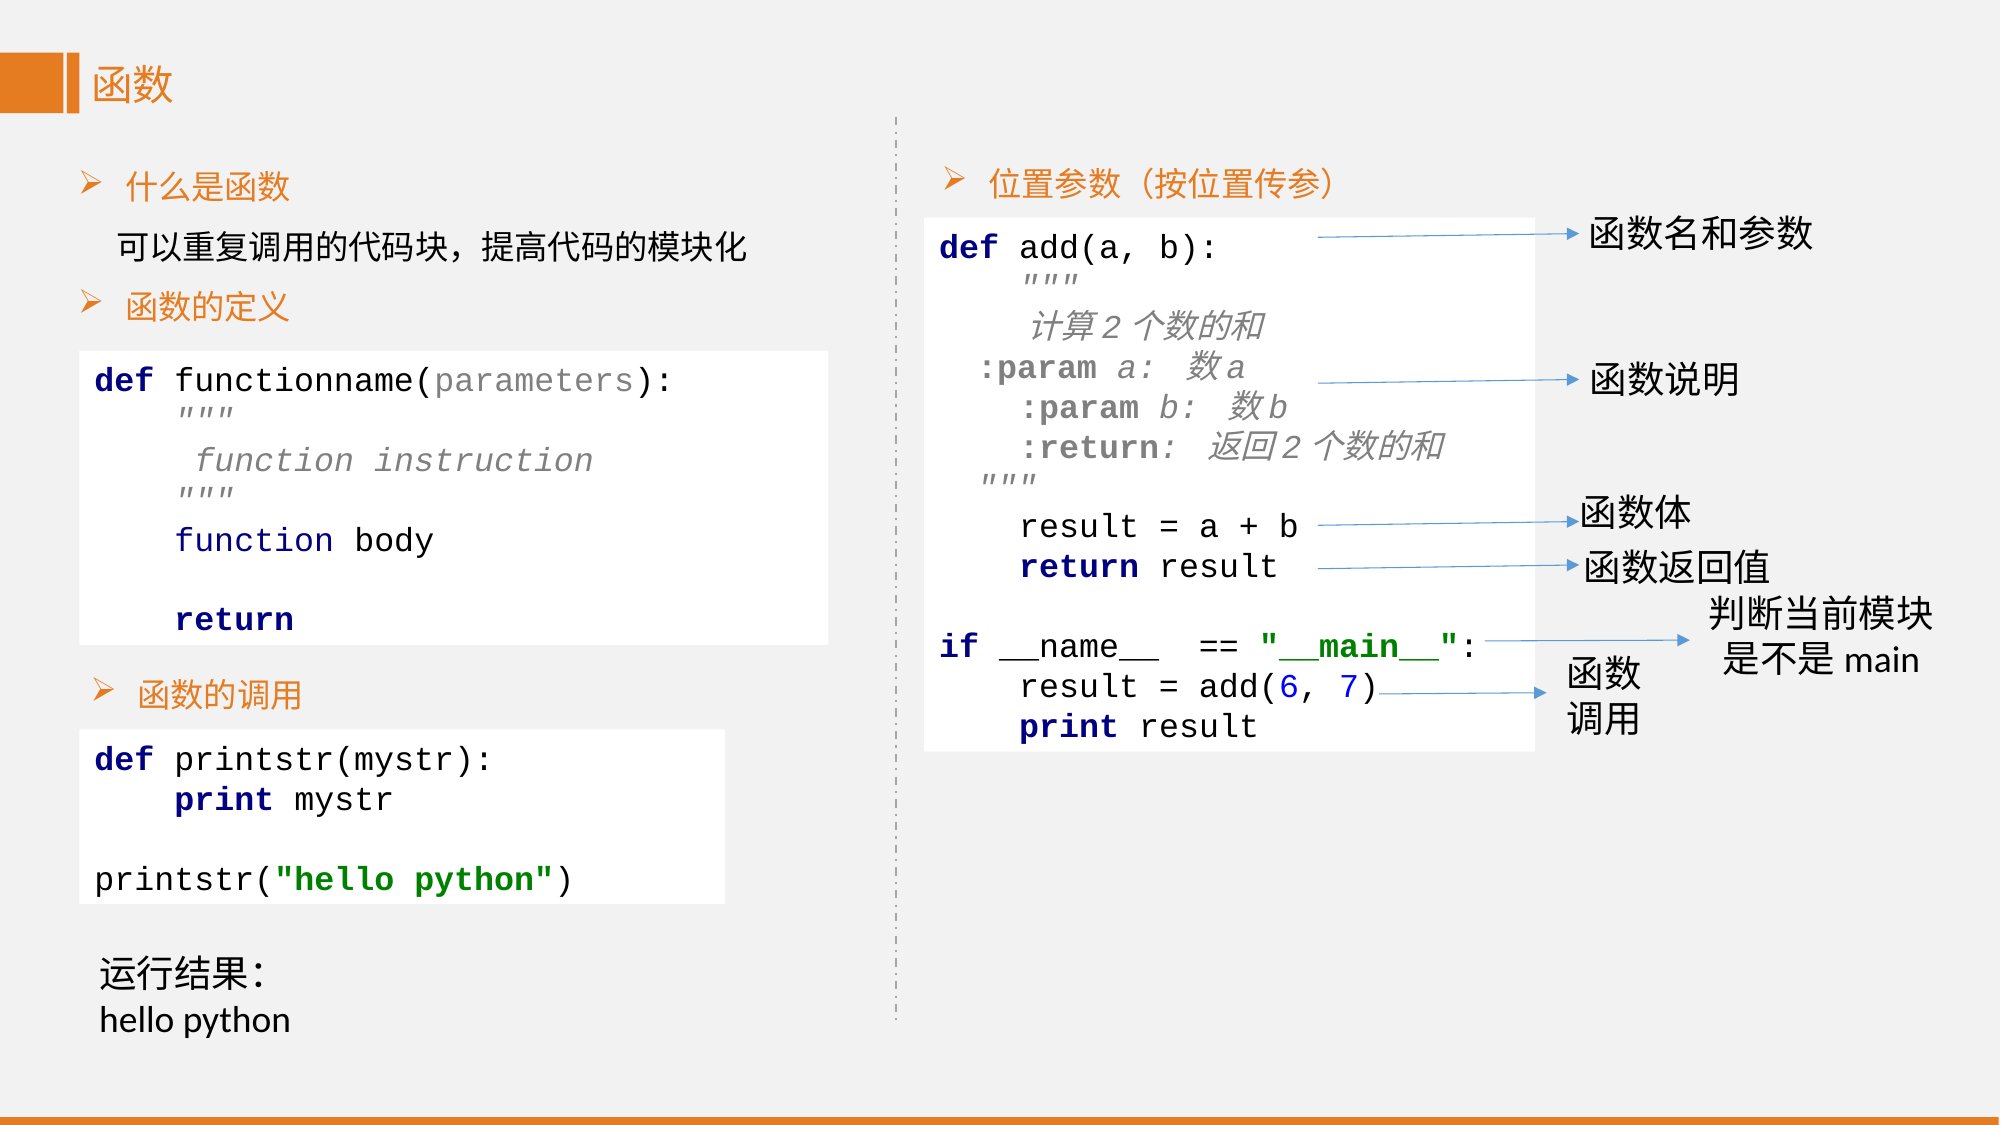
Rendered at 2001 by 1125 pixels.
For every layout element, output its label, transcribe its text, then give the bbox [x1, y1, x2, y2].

text_box def add(a, b): """ 计算2个数的和 :param a: 数a :param b: 数b :return: 返回2个数的和 """ result = a + b return result if __name__ == "__main__": result = add(6, 7) print result [924, 217, 1536, 752]
text_box 函数说明 [1529, 348, 1801, 409]
text_box def printstr(mystr): print mystr printstr("hello python") [79, 729, 726, 905]
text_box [1317, 521, 1580, 526]
text_box def functionname(parameters): """ function instruction """ function body return [79, 350, 829, 645]
text_box 运行结果： hello python [84, 942, 307, 1048]
text_box 函数 调用 [1468, 642, 1740, 747]
text_box [0, 1116, 2000, 1125]
text_box 函数名和参数 [1574, 202, 1845, 262]
text_box 什么是函数 可以重复调用的代码块，提高代码的模块化 函数的定义 [63, 138, 816, 334]
text_box 位置参数（按位置传参） [926, 135, 1679, 210]
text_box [0, 52, 80, 114]
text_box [1317, 564, 1580, 569]
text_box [1317, 379, 1580, 384]
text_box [1317, 233, 1580, 238]
text_box 函数的调用 [75, 646, 828, 722]
text_box 判断当前模块是不是main [1685, 582, 1957, 688]
text_box 函数 [76, 51, 190, 117]
text_box 函数体 [1500, 481, 1772, 542]
text_box 函数返回值 [1541, 536, 1813, 597]
